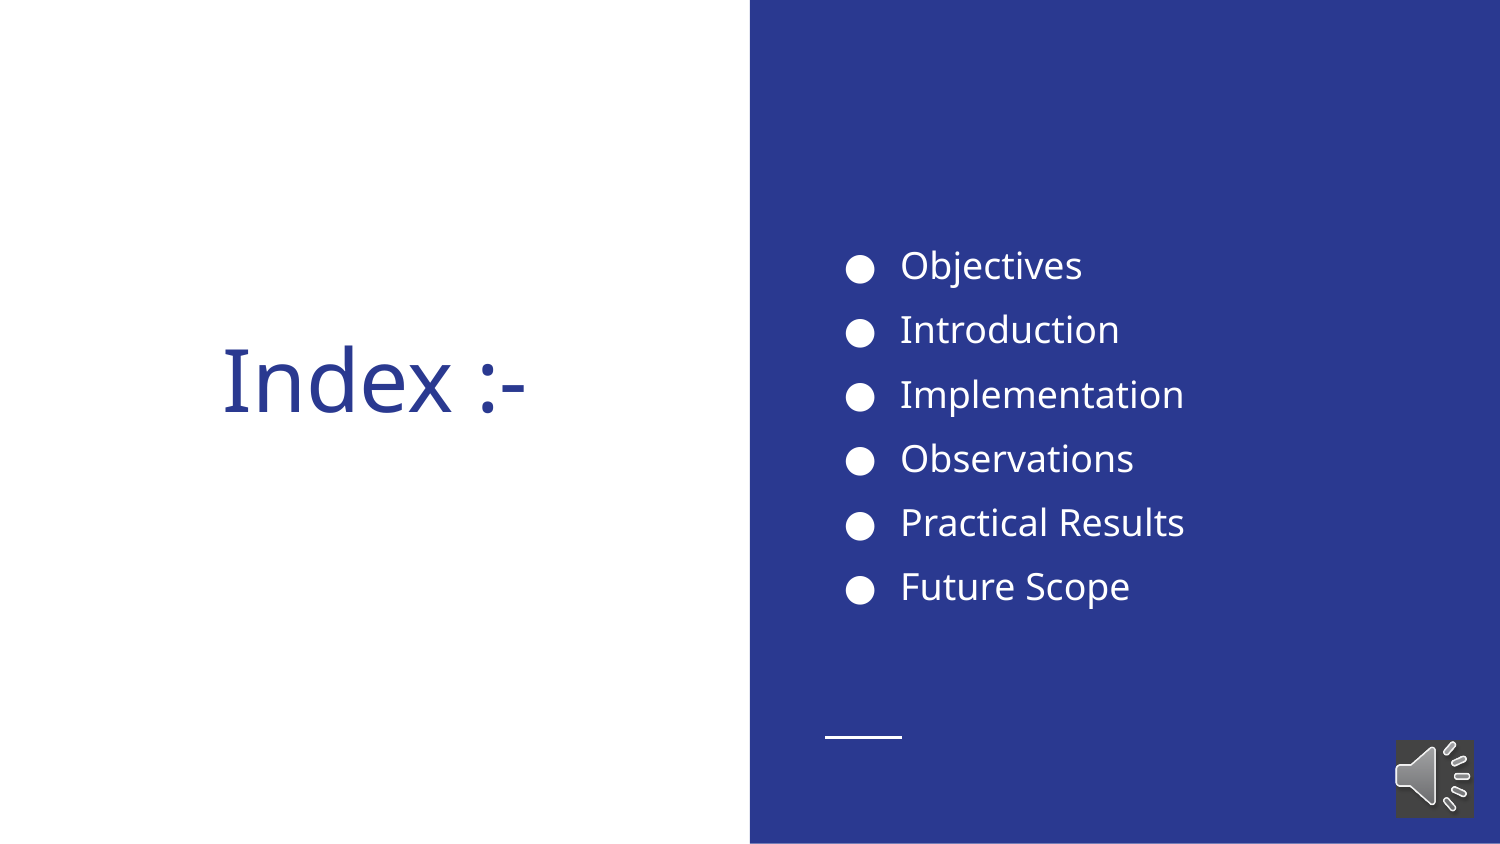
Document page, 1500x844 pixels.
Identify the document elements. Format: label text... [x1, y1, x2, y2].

list Objectives Introduction Implementation Observations Practical Results Future Scope [810, 118, 1440, 725]
title Index :- [43, 188, 708, 446]
picture [1394, 738, 1476, 819]
